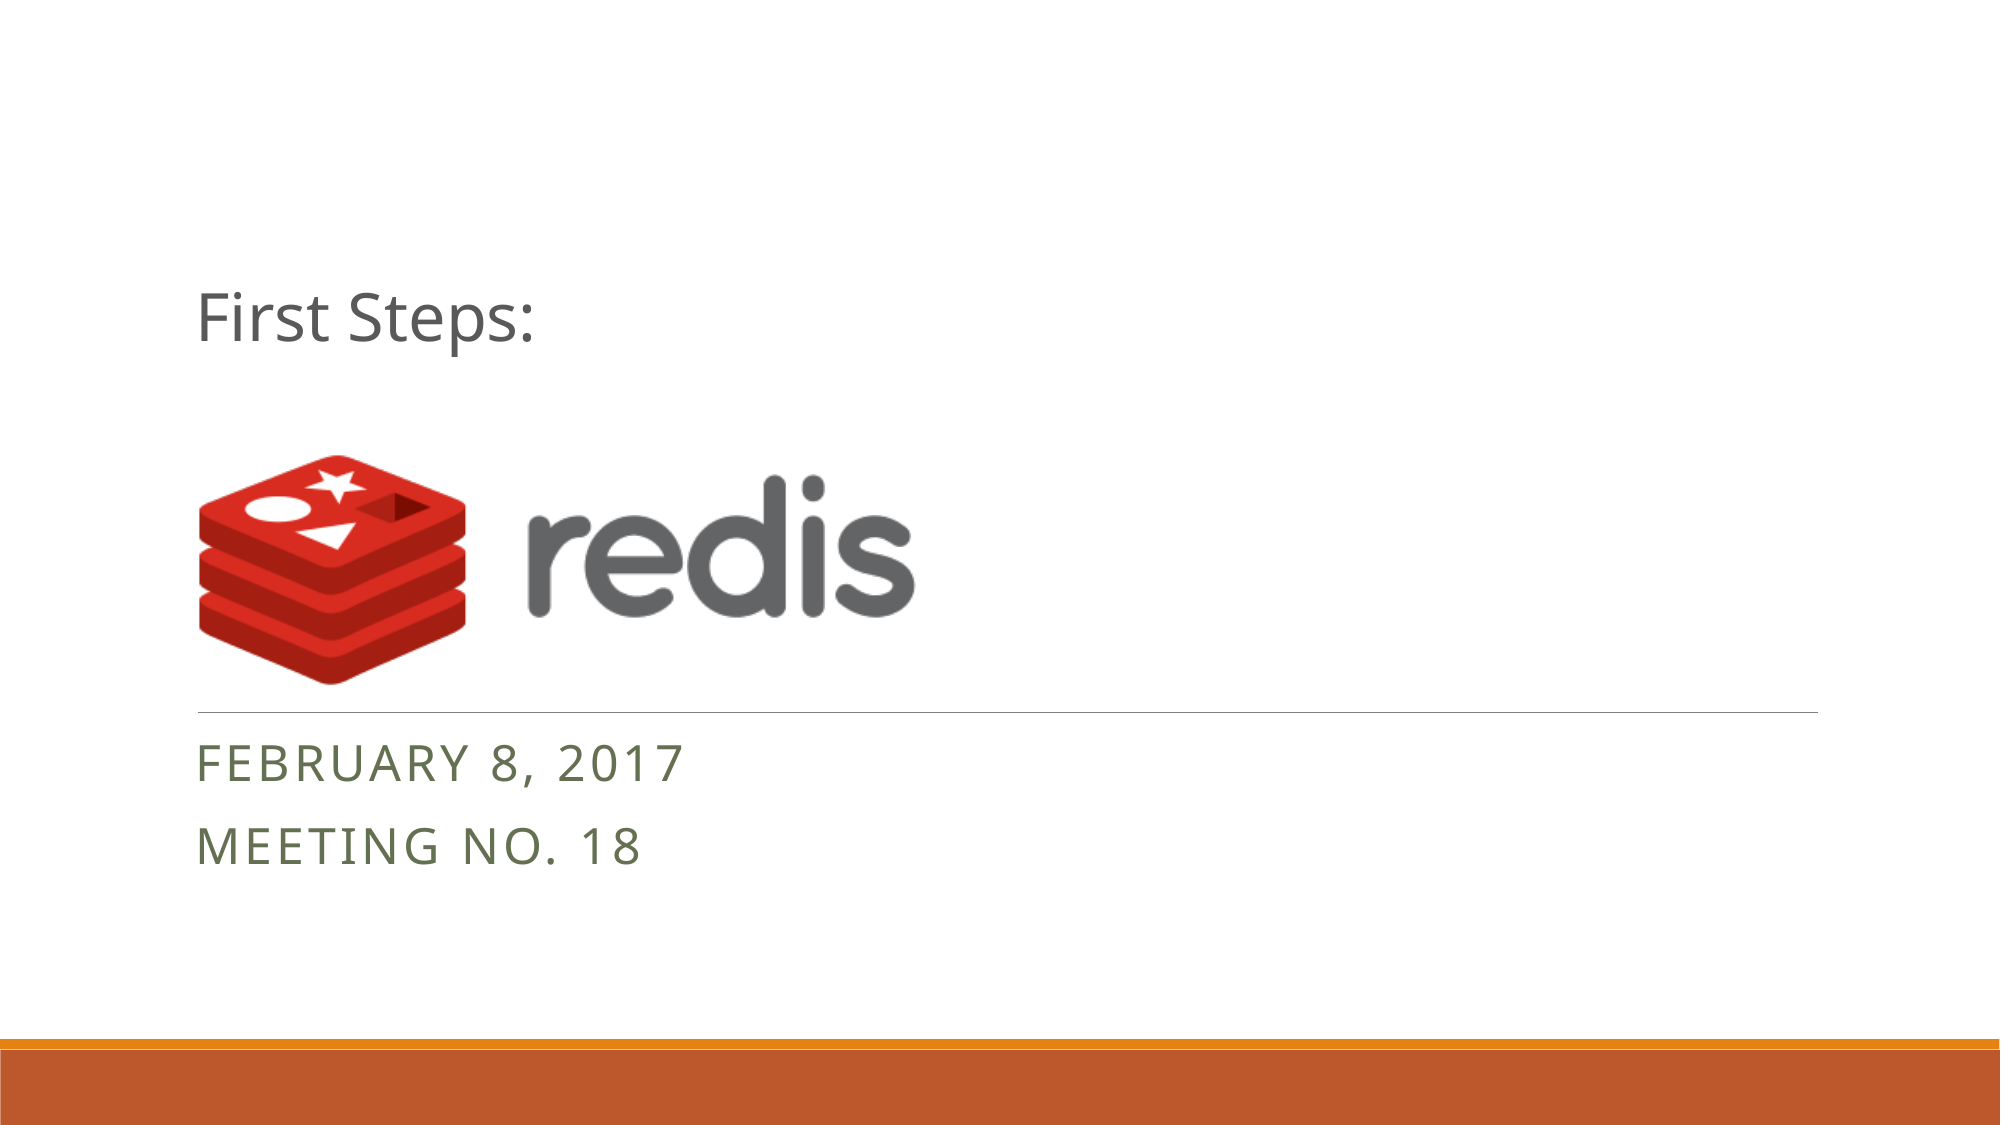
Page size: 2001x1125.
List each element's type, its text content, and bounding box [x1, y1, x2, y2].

text_box First Steps: [180, 267, 879, 363]
subtitle February 8, 2017 Meeting No. 18 [180, 730, 1831, 919]
picture [191, 447, 923, 693]
